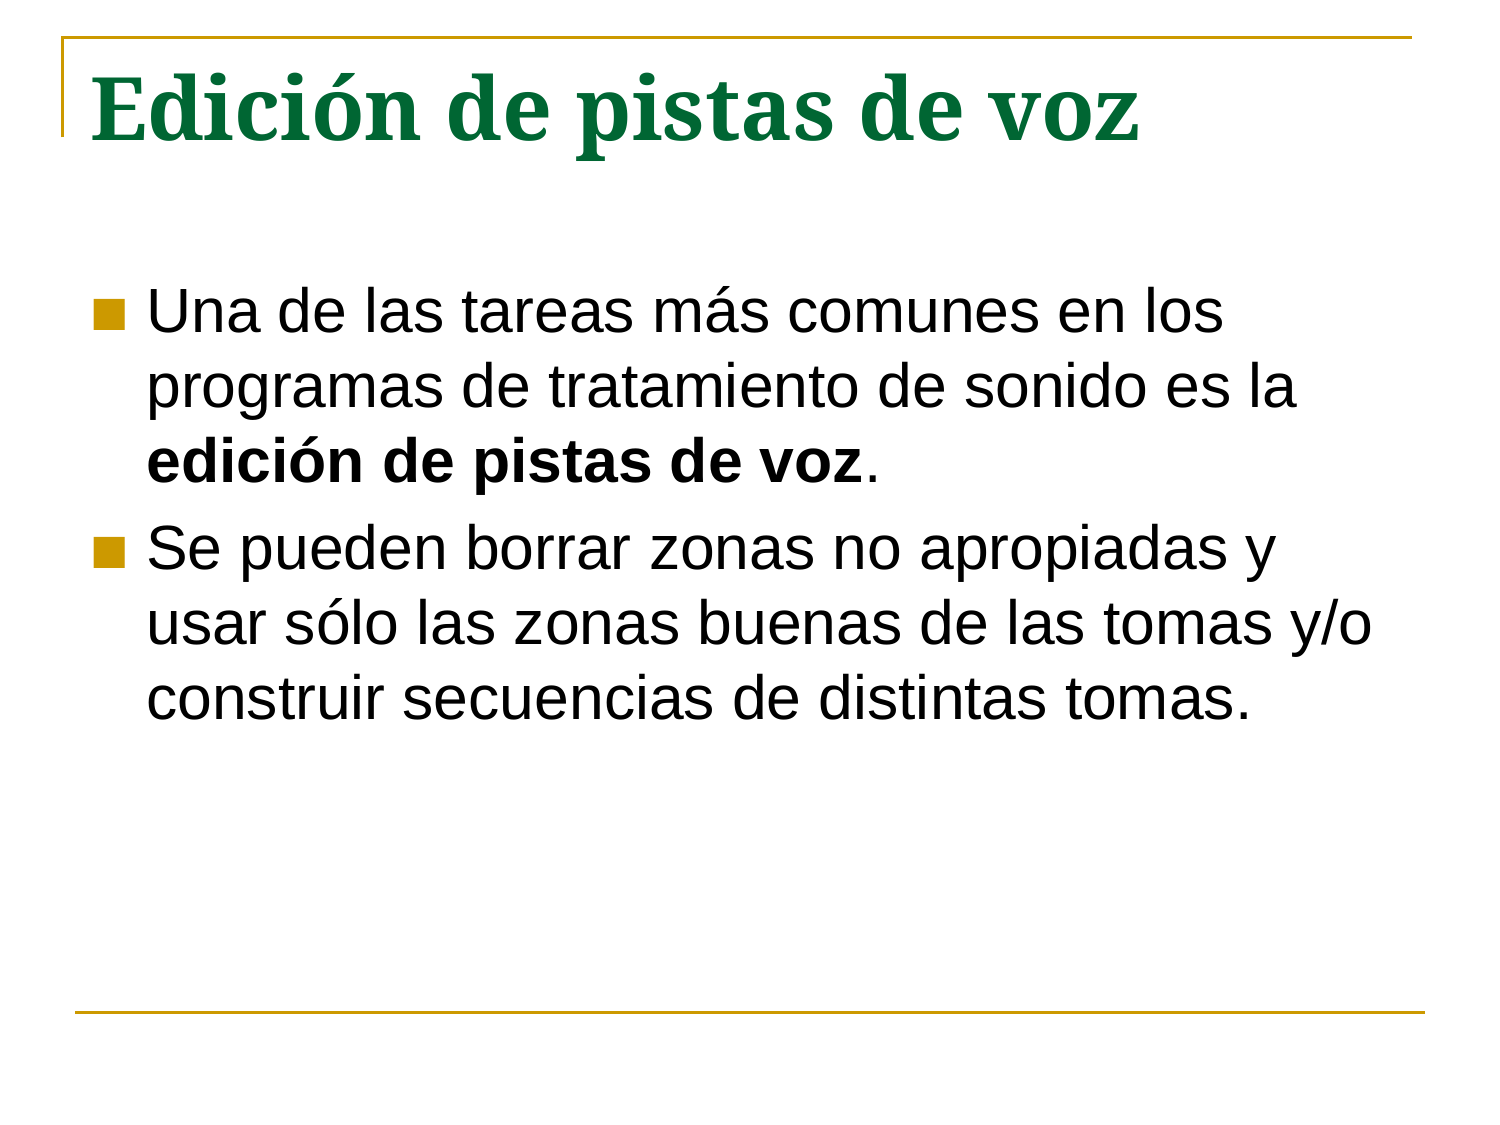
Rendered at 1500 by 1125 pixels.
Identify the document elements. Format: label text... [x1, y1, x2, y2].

title Edición de pistas de voz [75, 45, 1425, 233]
list Una de las tareas más comunes en los programas de tratamiento de sonido es la edición de pistas de voz. Se pueden borrar zonas no apropiadas y usar sólo las zonas buenas de las tomas y/o construir secuencias de distintas tomas. [75, 262, 1425, 1006]
